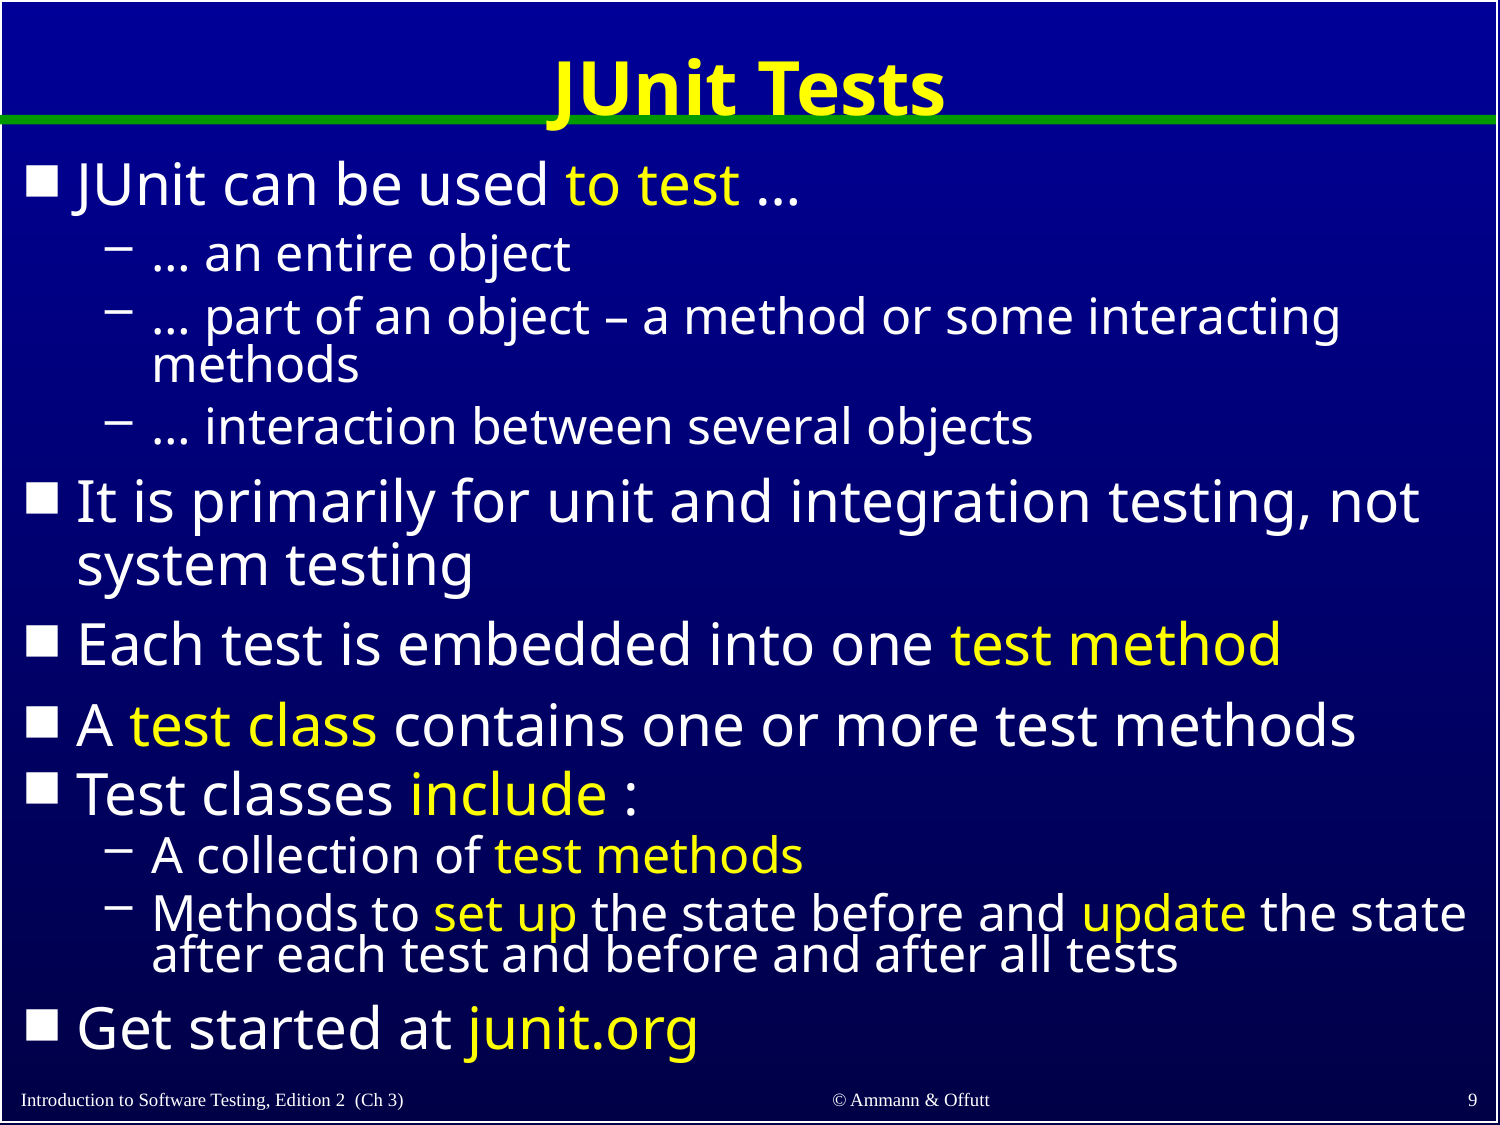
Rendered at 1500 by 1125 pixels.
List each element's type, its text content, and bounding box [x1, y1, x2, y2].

slide_number Introduction to Software Testing, Edition 2 (Ch 3) [5, 1077, 637, 1119]
title JUnit Tests [7, 15, 1493, 167]
footer © Ammann & Offutt [673, 1075, 1149, 1119]
list JUnit can be used to test … … an entire object … part of an object – a method or some interacting methods … interaction between several objects It is primarily for unit and integration testing, not system testing Each test is embedded into one test method A test class contains one or more test methods Test classes include : A collection of test methods Methods to set up the state before and update the state after each test and before and after all tests Get started at junit.org [14, 147, 1486, 1047]
slide_number 9 [1179, 1074, 1493, 1119]
